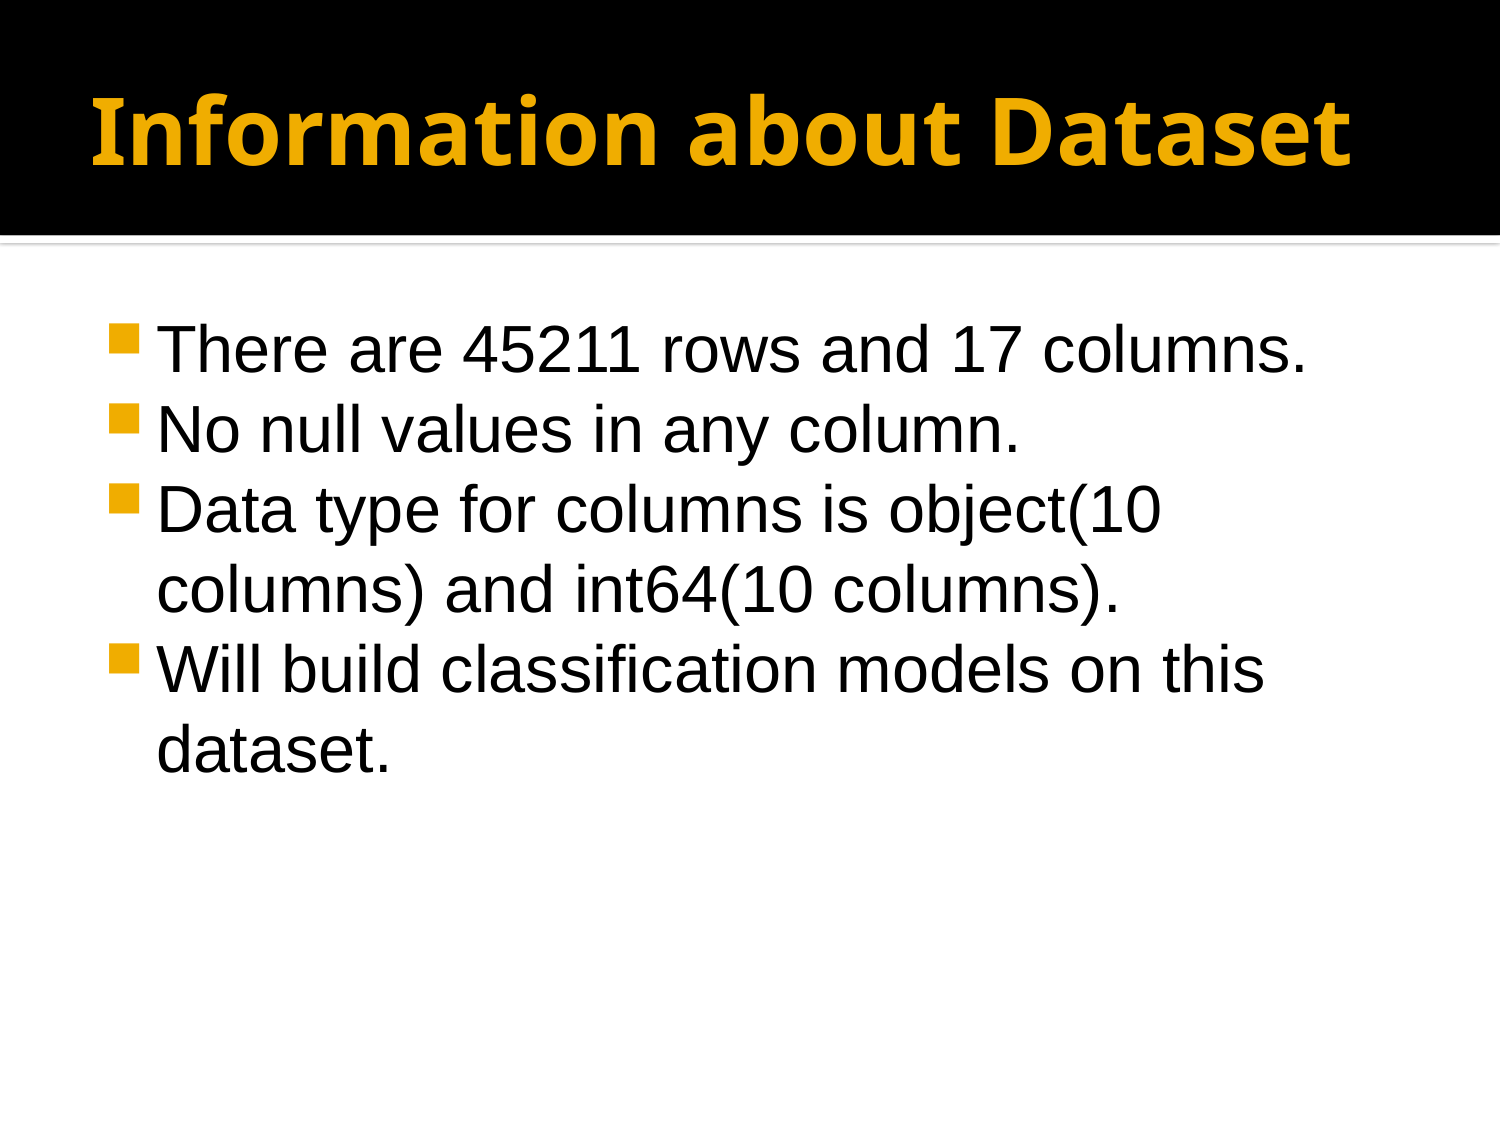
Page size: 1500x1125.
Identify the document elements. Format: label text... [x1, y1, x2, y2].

title Information about Dataset [75, 25, 1425, 231]
list There are 45211 rows and 17 columns. No null values in any column. Data type for columns is object(10 columns) and int64(10 columns). Will build classification models on this dataset. [75, 291, 1425, 1050]
